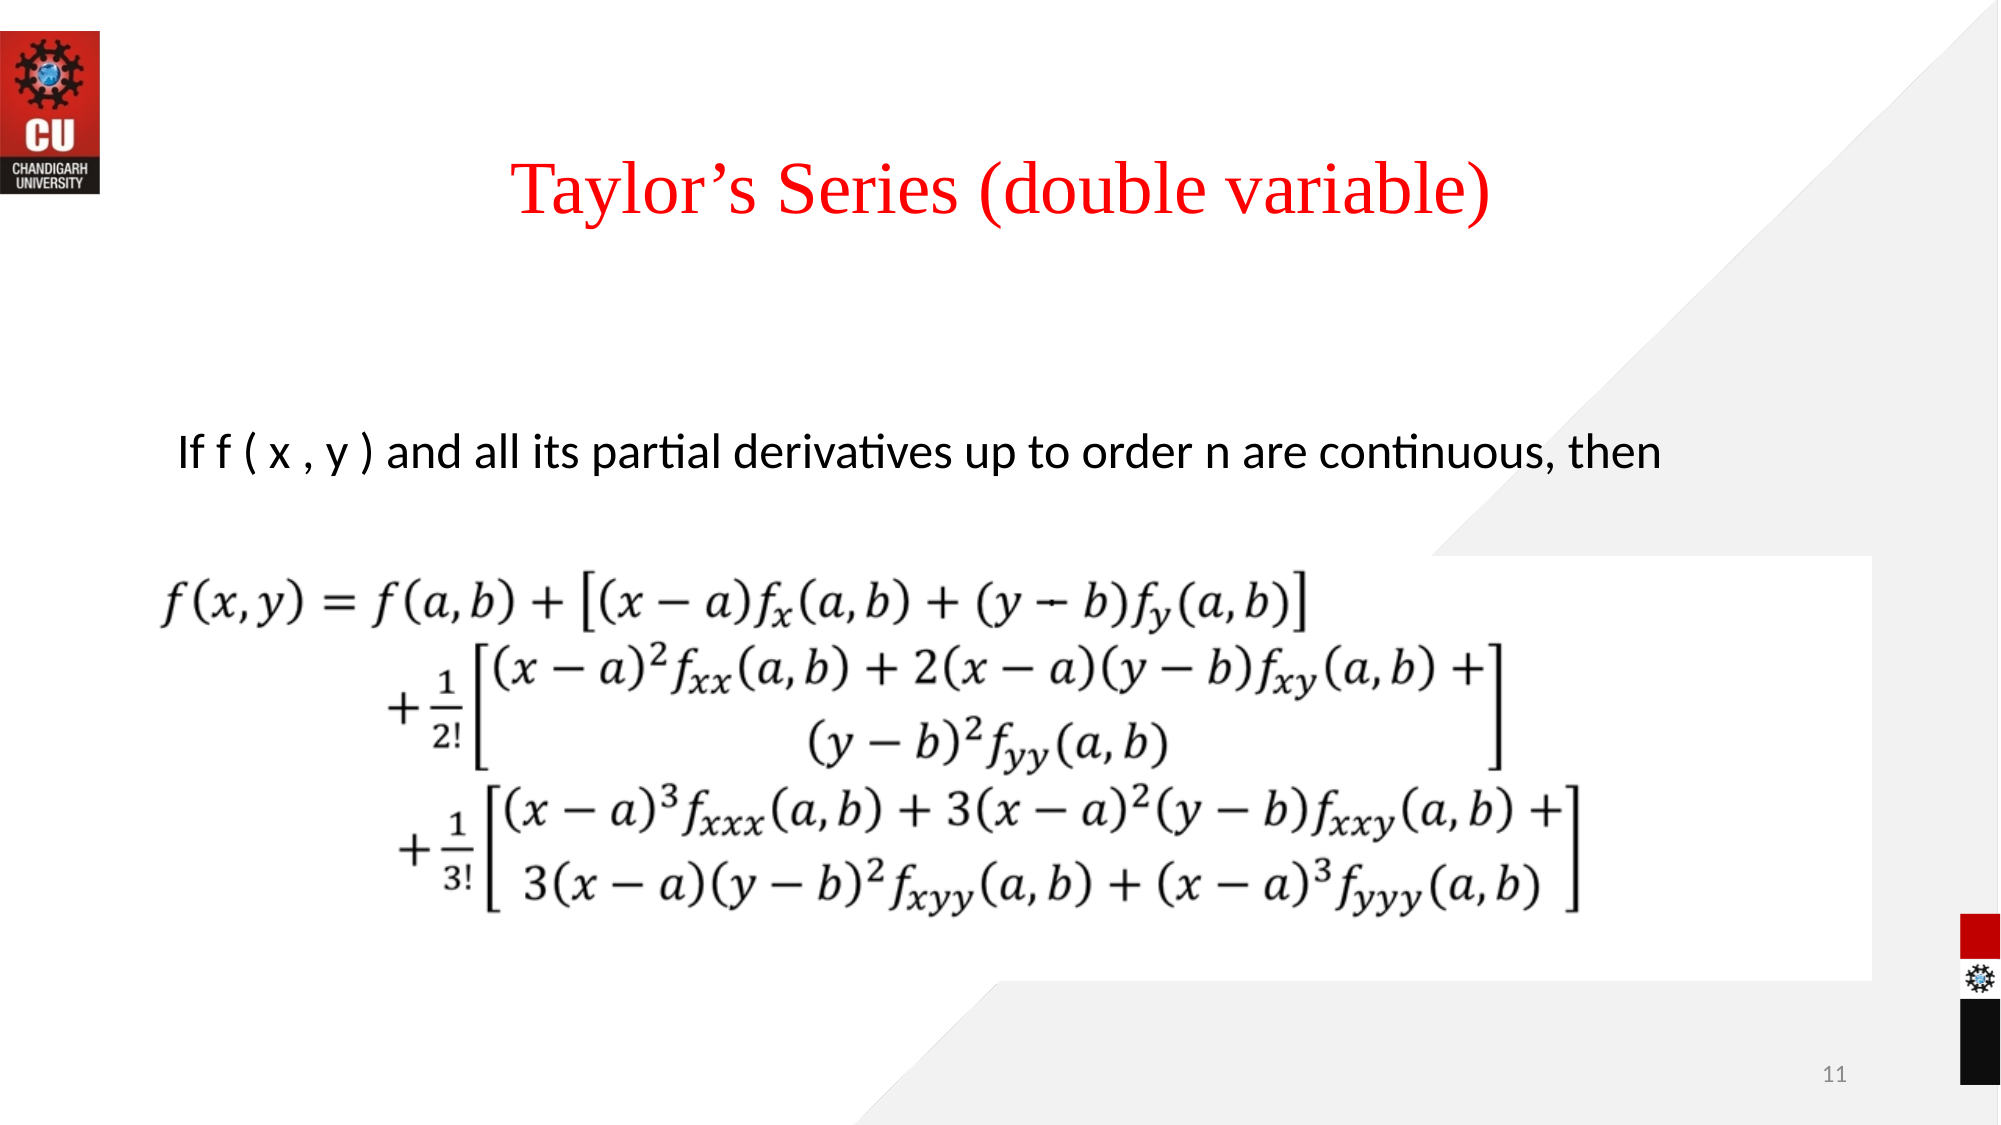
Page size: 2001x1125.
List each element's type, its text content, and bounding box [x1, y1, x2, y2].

text_box Taylor’s Series (double variable) [139, 63, 1865, 315]
slide_number 11 [1412, 1042, 1863, 1103]
text_box If f ( x , y ) and all its partial derivatives up to order n are continuous, then [162, 410, 1678, 486]
picture [0, 0, 2001, 1125]
